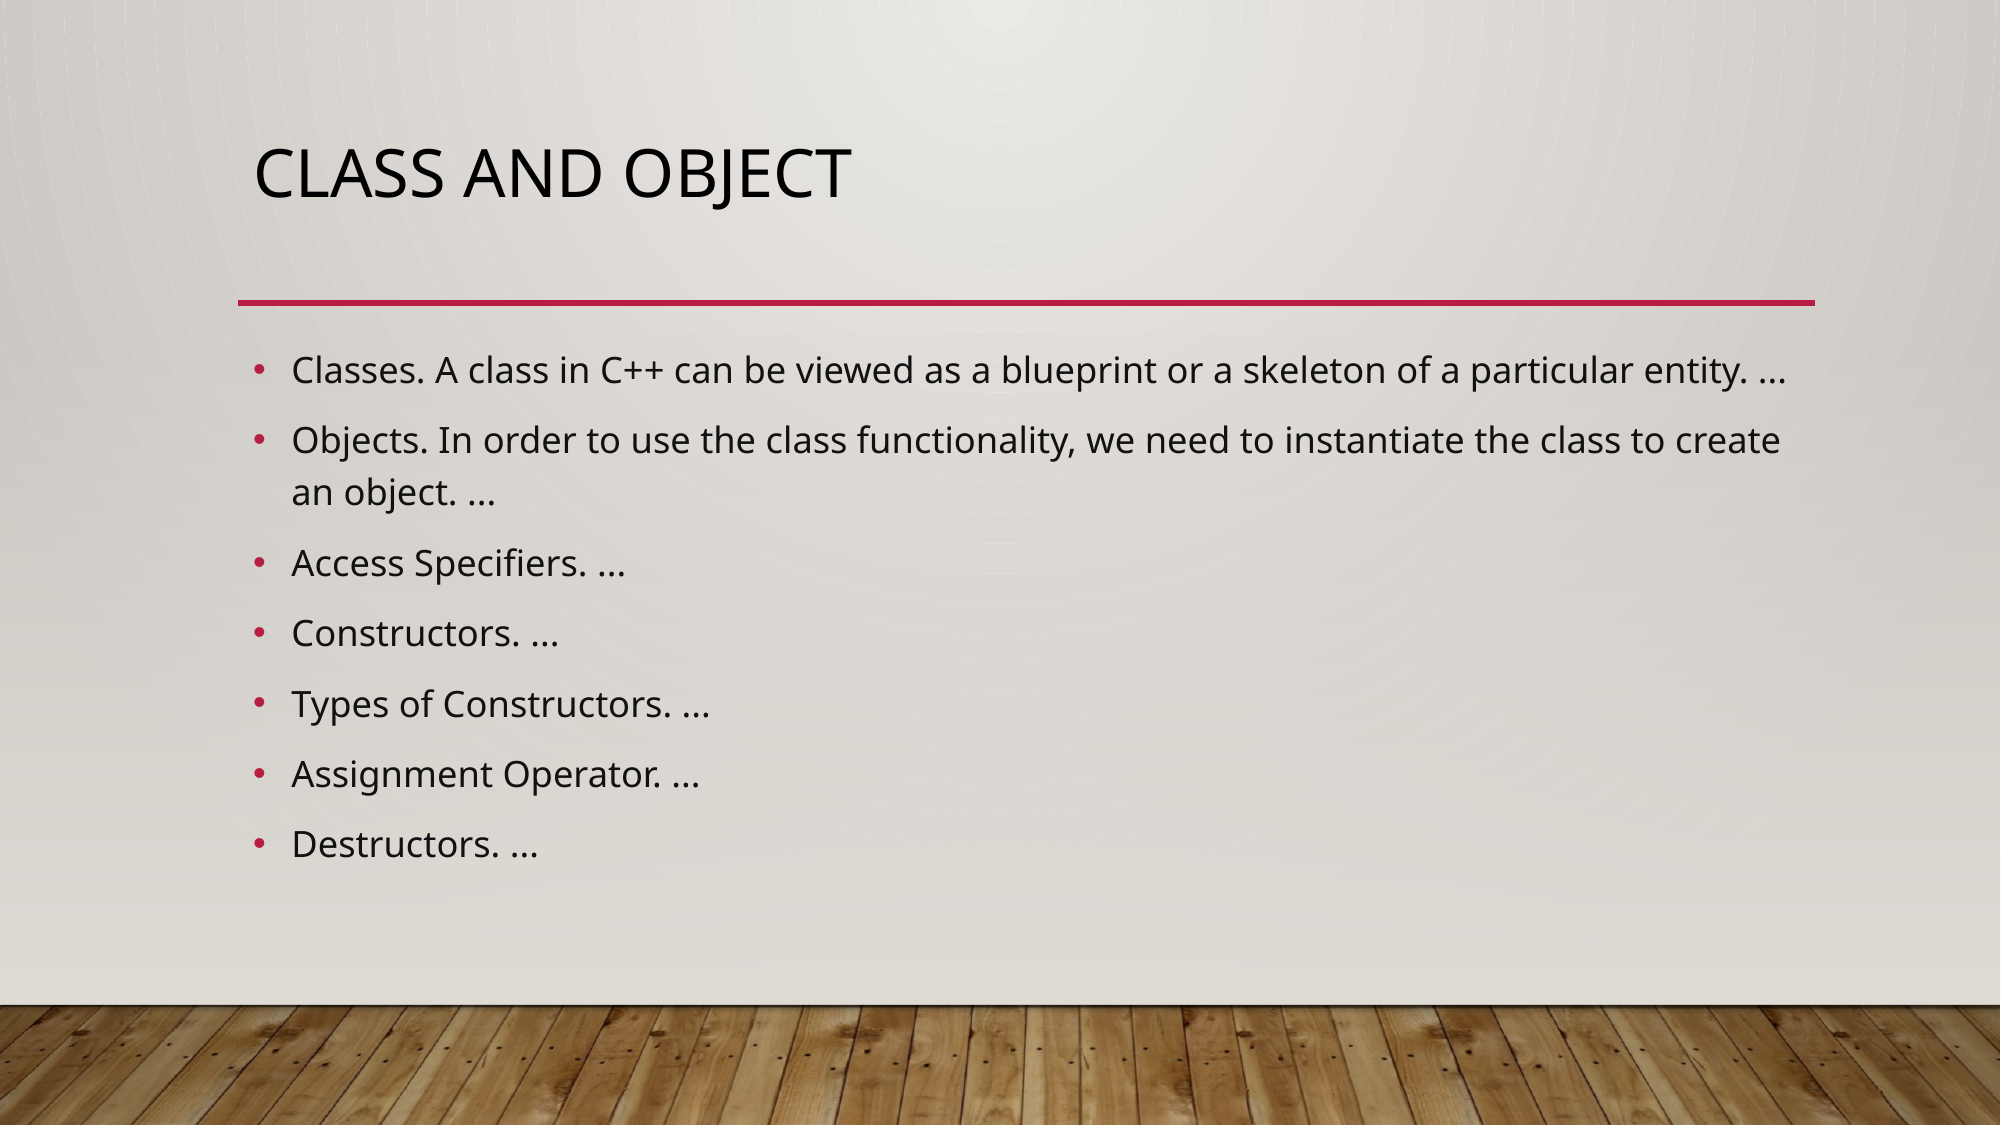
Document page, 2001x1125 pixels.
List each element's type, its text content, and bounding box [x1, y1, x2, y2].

title Class and object [238, 131, 1814, 305]
picture [0, 1005, 2000, 1125]
list Classes. A class in C++ can be viewed as a blueprint or a skeleton of a particular entity. ... Objects. In order to use the class functionality, we need to instantiate the class to create an object. ... Access Specifiers. ... Constructors. ... Types of Constructors. ... Assignment Operator. ... Destructors. ... [238, 330, 1814, 897]
